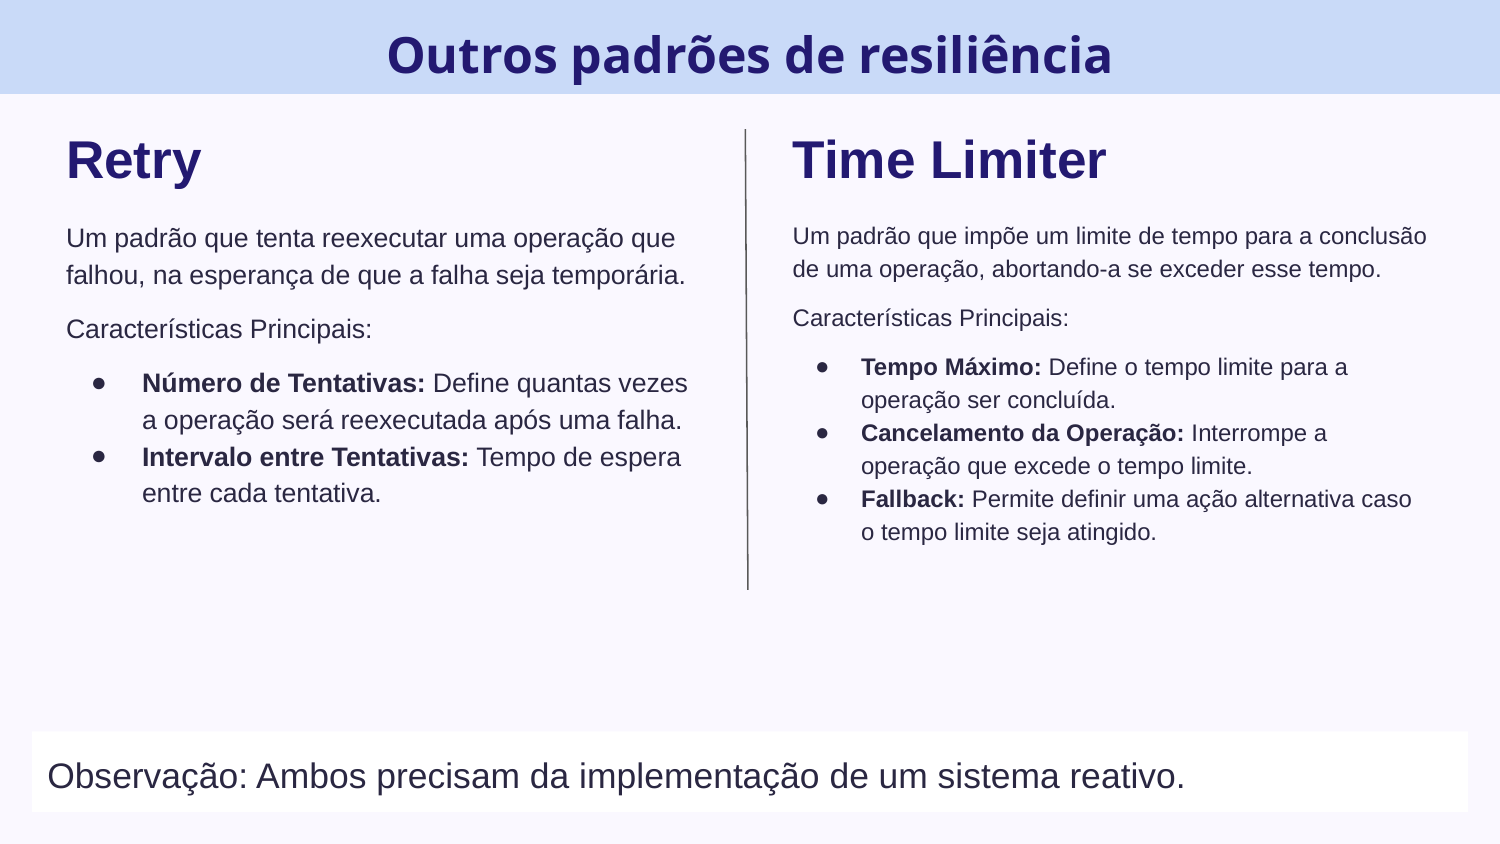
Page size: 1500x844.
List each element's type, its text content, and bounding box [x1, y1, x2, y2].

title Outros padrões de resiliência [0, 0, 1500, 94]
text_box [745, 128, 749, 591]
list Um padrão que impõe um limite de tempo para a conclusão de uma operação, abortando-a se exceder esse tempo. Características Principais: Tempo Máximo: Define o tempo limite para a operação ser concluída. Cancelamento da Operação: Interrompe a operação que excede o tempo limite. Fallback: Permite definir uma ação alternativa caso o tempo limite seja atingido. [777, 201, 1443, 590]
title Retry [51, 110, 699, 201]
title Time Limiter [777, 110, 1426, 201]
title Observação: Ambos precisam da implementação de um sistema reativo. [32, 731, 1468, 813]
list Um padrão que tenta reexecutar uma operação que falhou, na esperança de que a falha seja temporária. Características Principais: Número de Tentativas: Define quantas vezes a operação será reexecutada após uma falha. Intervalo entre Tentativas: Tempo de espera entre cada tentativa. [51, 201, 716, 590]
